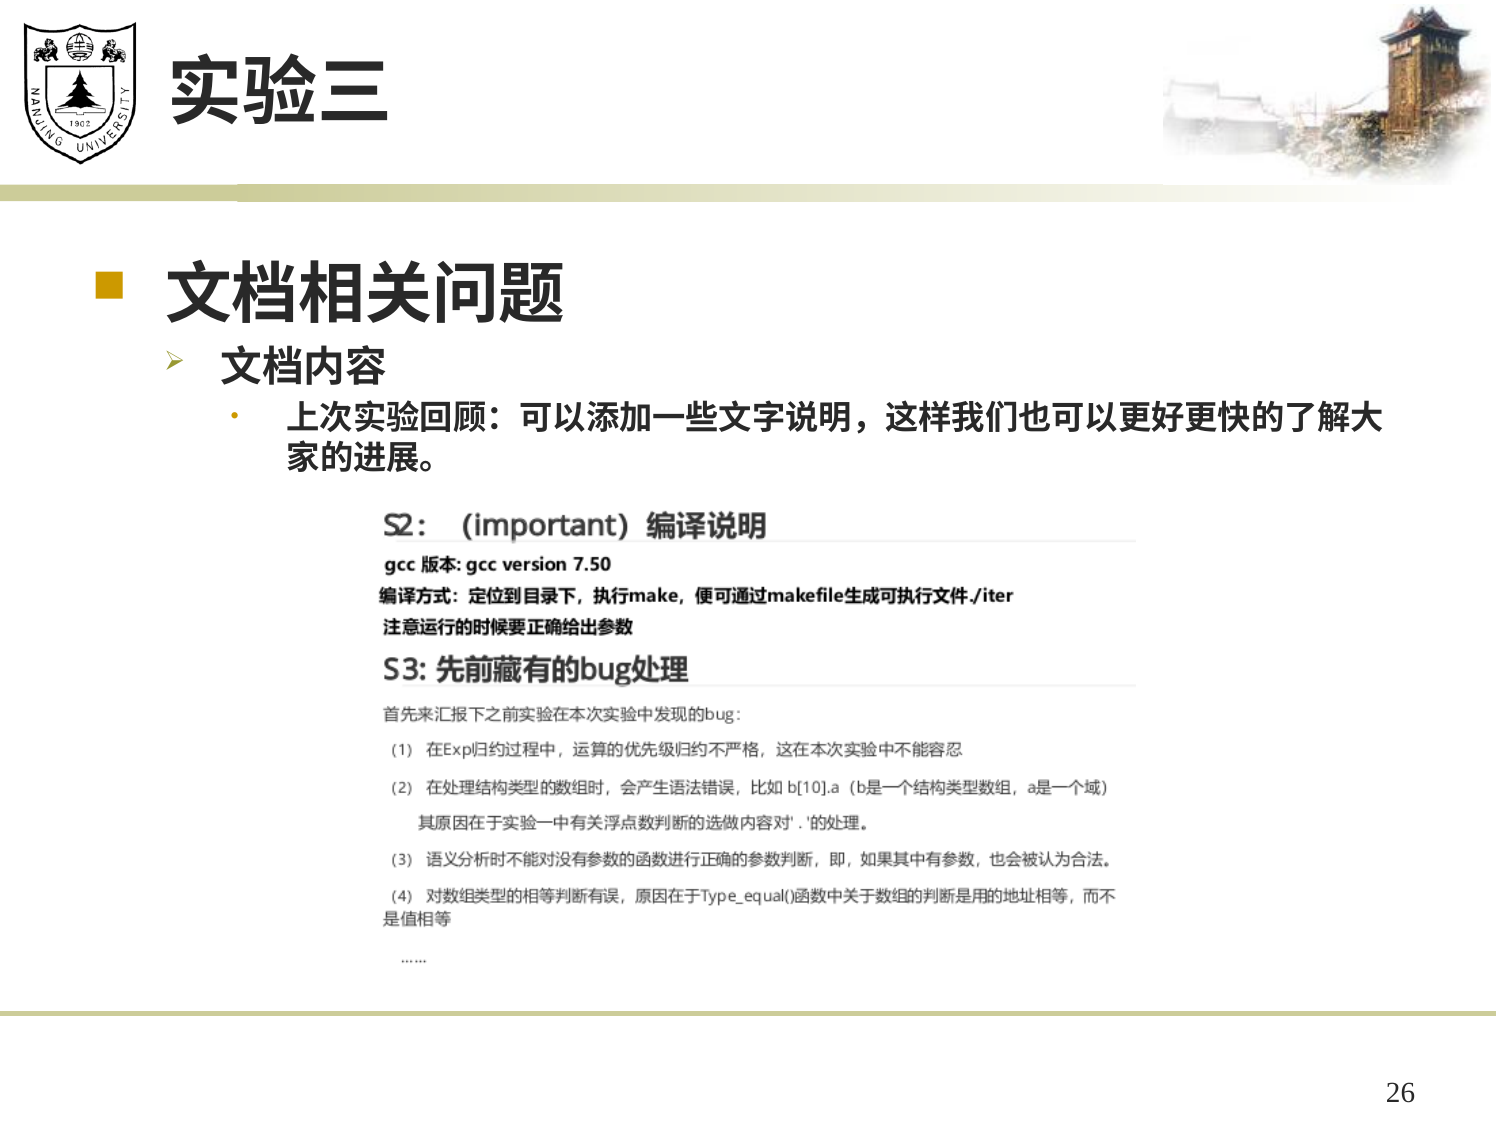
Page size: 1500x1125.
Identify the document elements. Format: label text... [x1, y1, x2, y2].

picture [17, 18, 143, 168]
list 文档相关问题 文档内容 上次实验回顾：可以添加一些文字说明，这样我们也可以更好更快的了解大家的进展。 [76, 243, 1413, 1002]
picture [371, 503, 1136, 977]
picture [1163, 4, 1491, 185]
picture [0, 1011, 1496, 1016]
title 实验三 [152, 35, 1254, 141]
